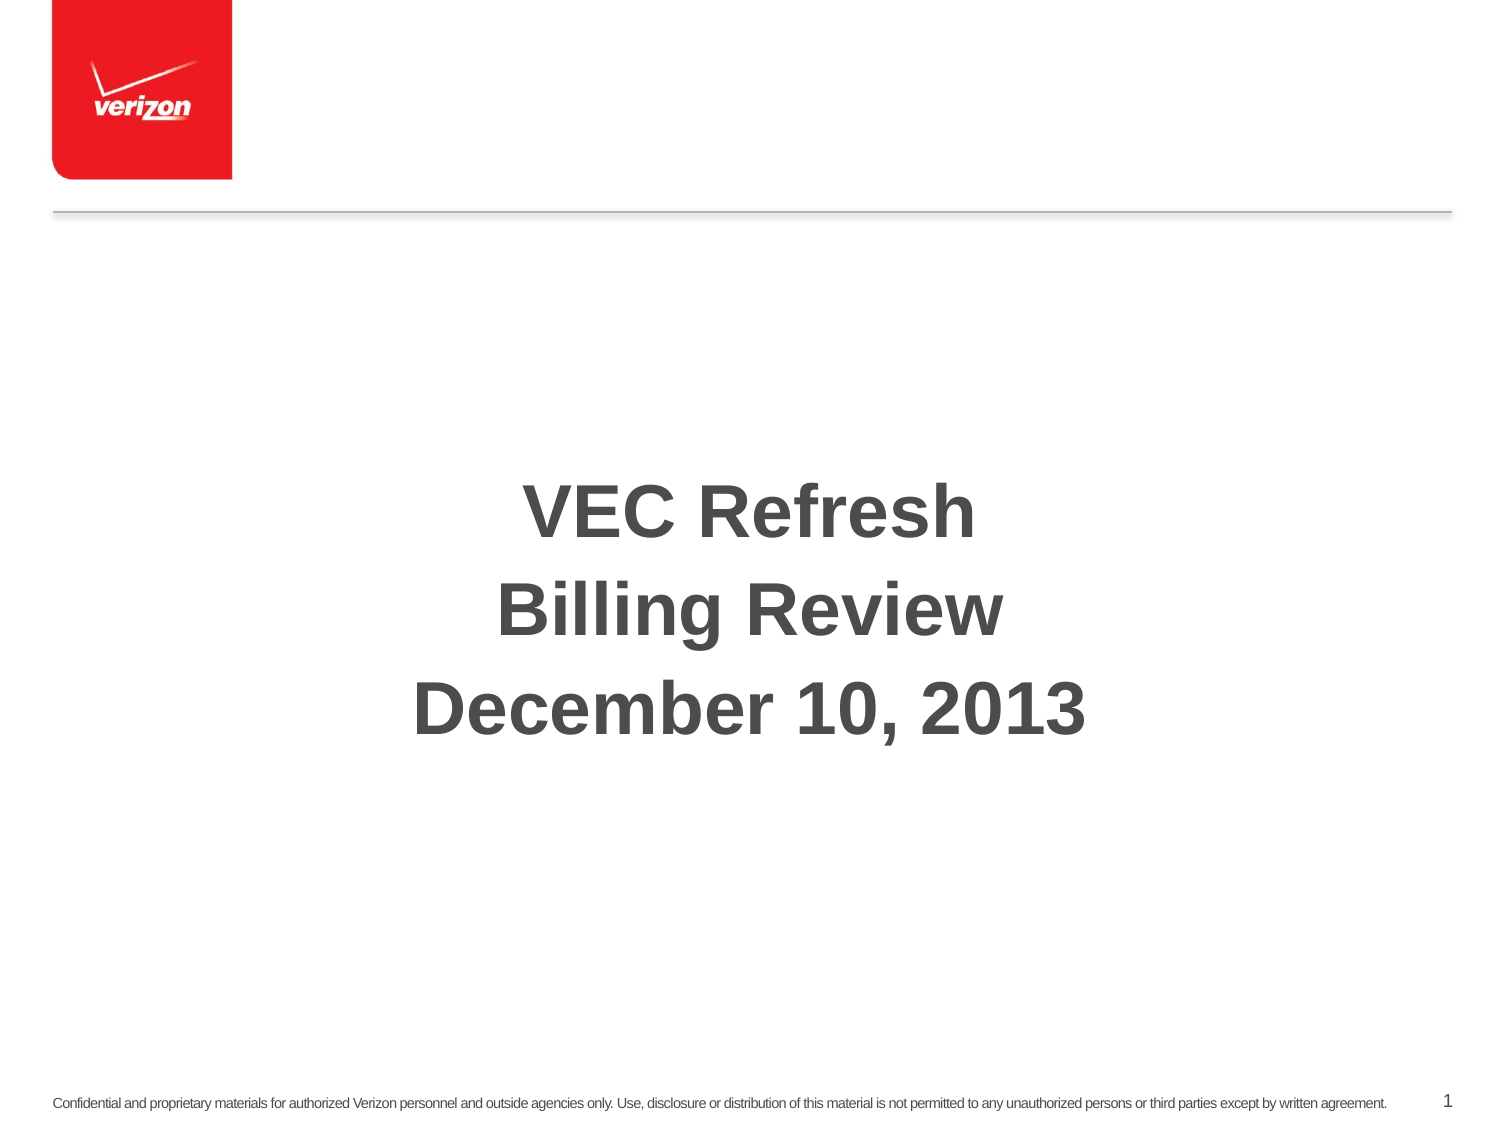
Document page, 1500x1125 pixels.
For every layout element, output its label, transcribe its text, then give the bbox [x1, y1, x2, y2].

list VEC Refresh Billing Review December 10, 2013 [49, 462, 1451, 621]
picture [0, 0, 1500, 1125]
